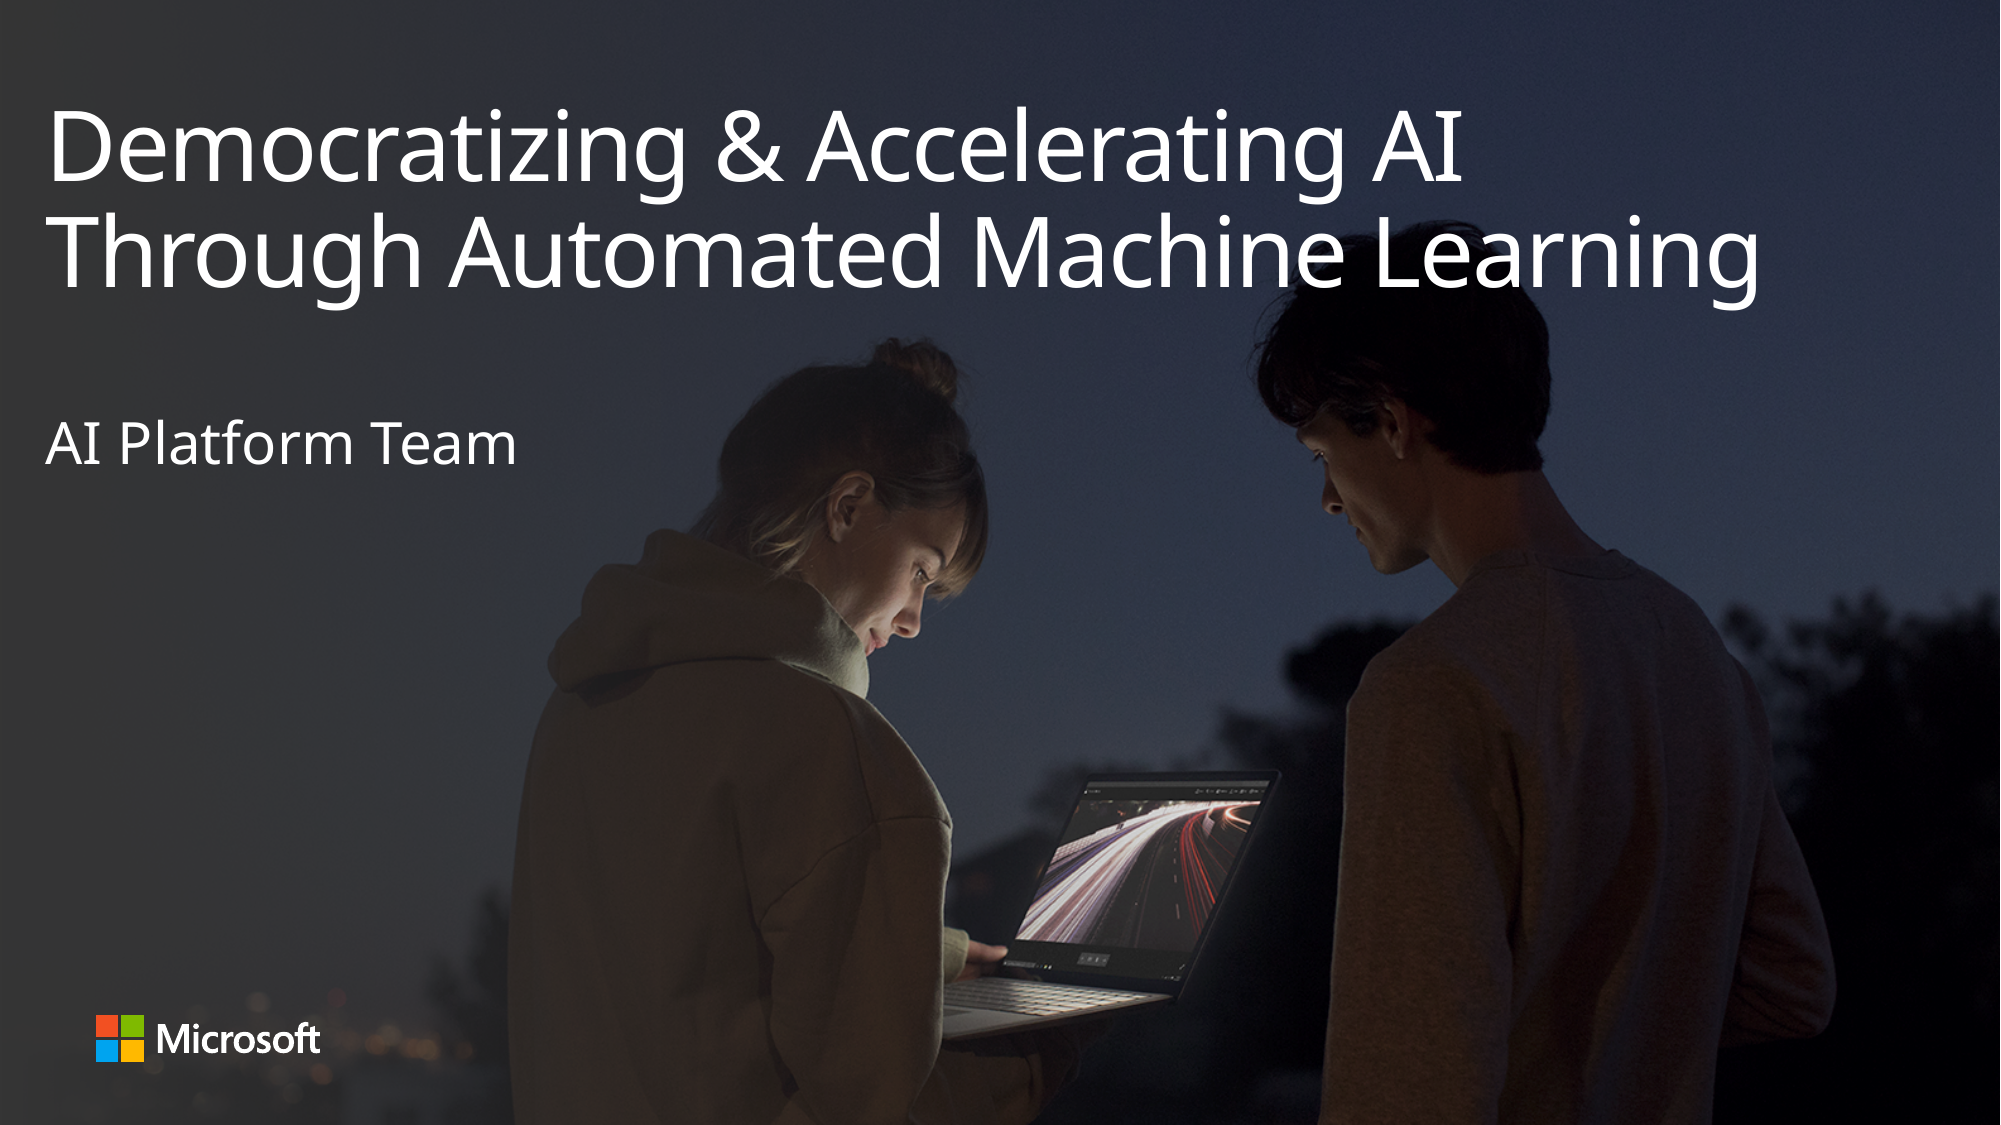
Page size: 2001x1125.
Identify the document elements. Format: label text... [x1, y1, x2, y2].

picture [925, 0, 2000, 1125]
text_box Democratizing & Accelerating AI Through Automated Machine Learning AI Platform Team [21, 82, 1882, 824]
